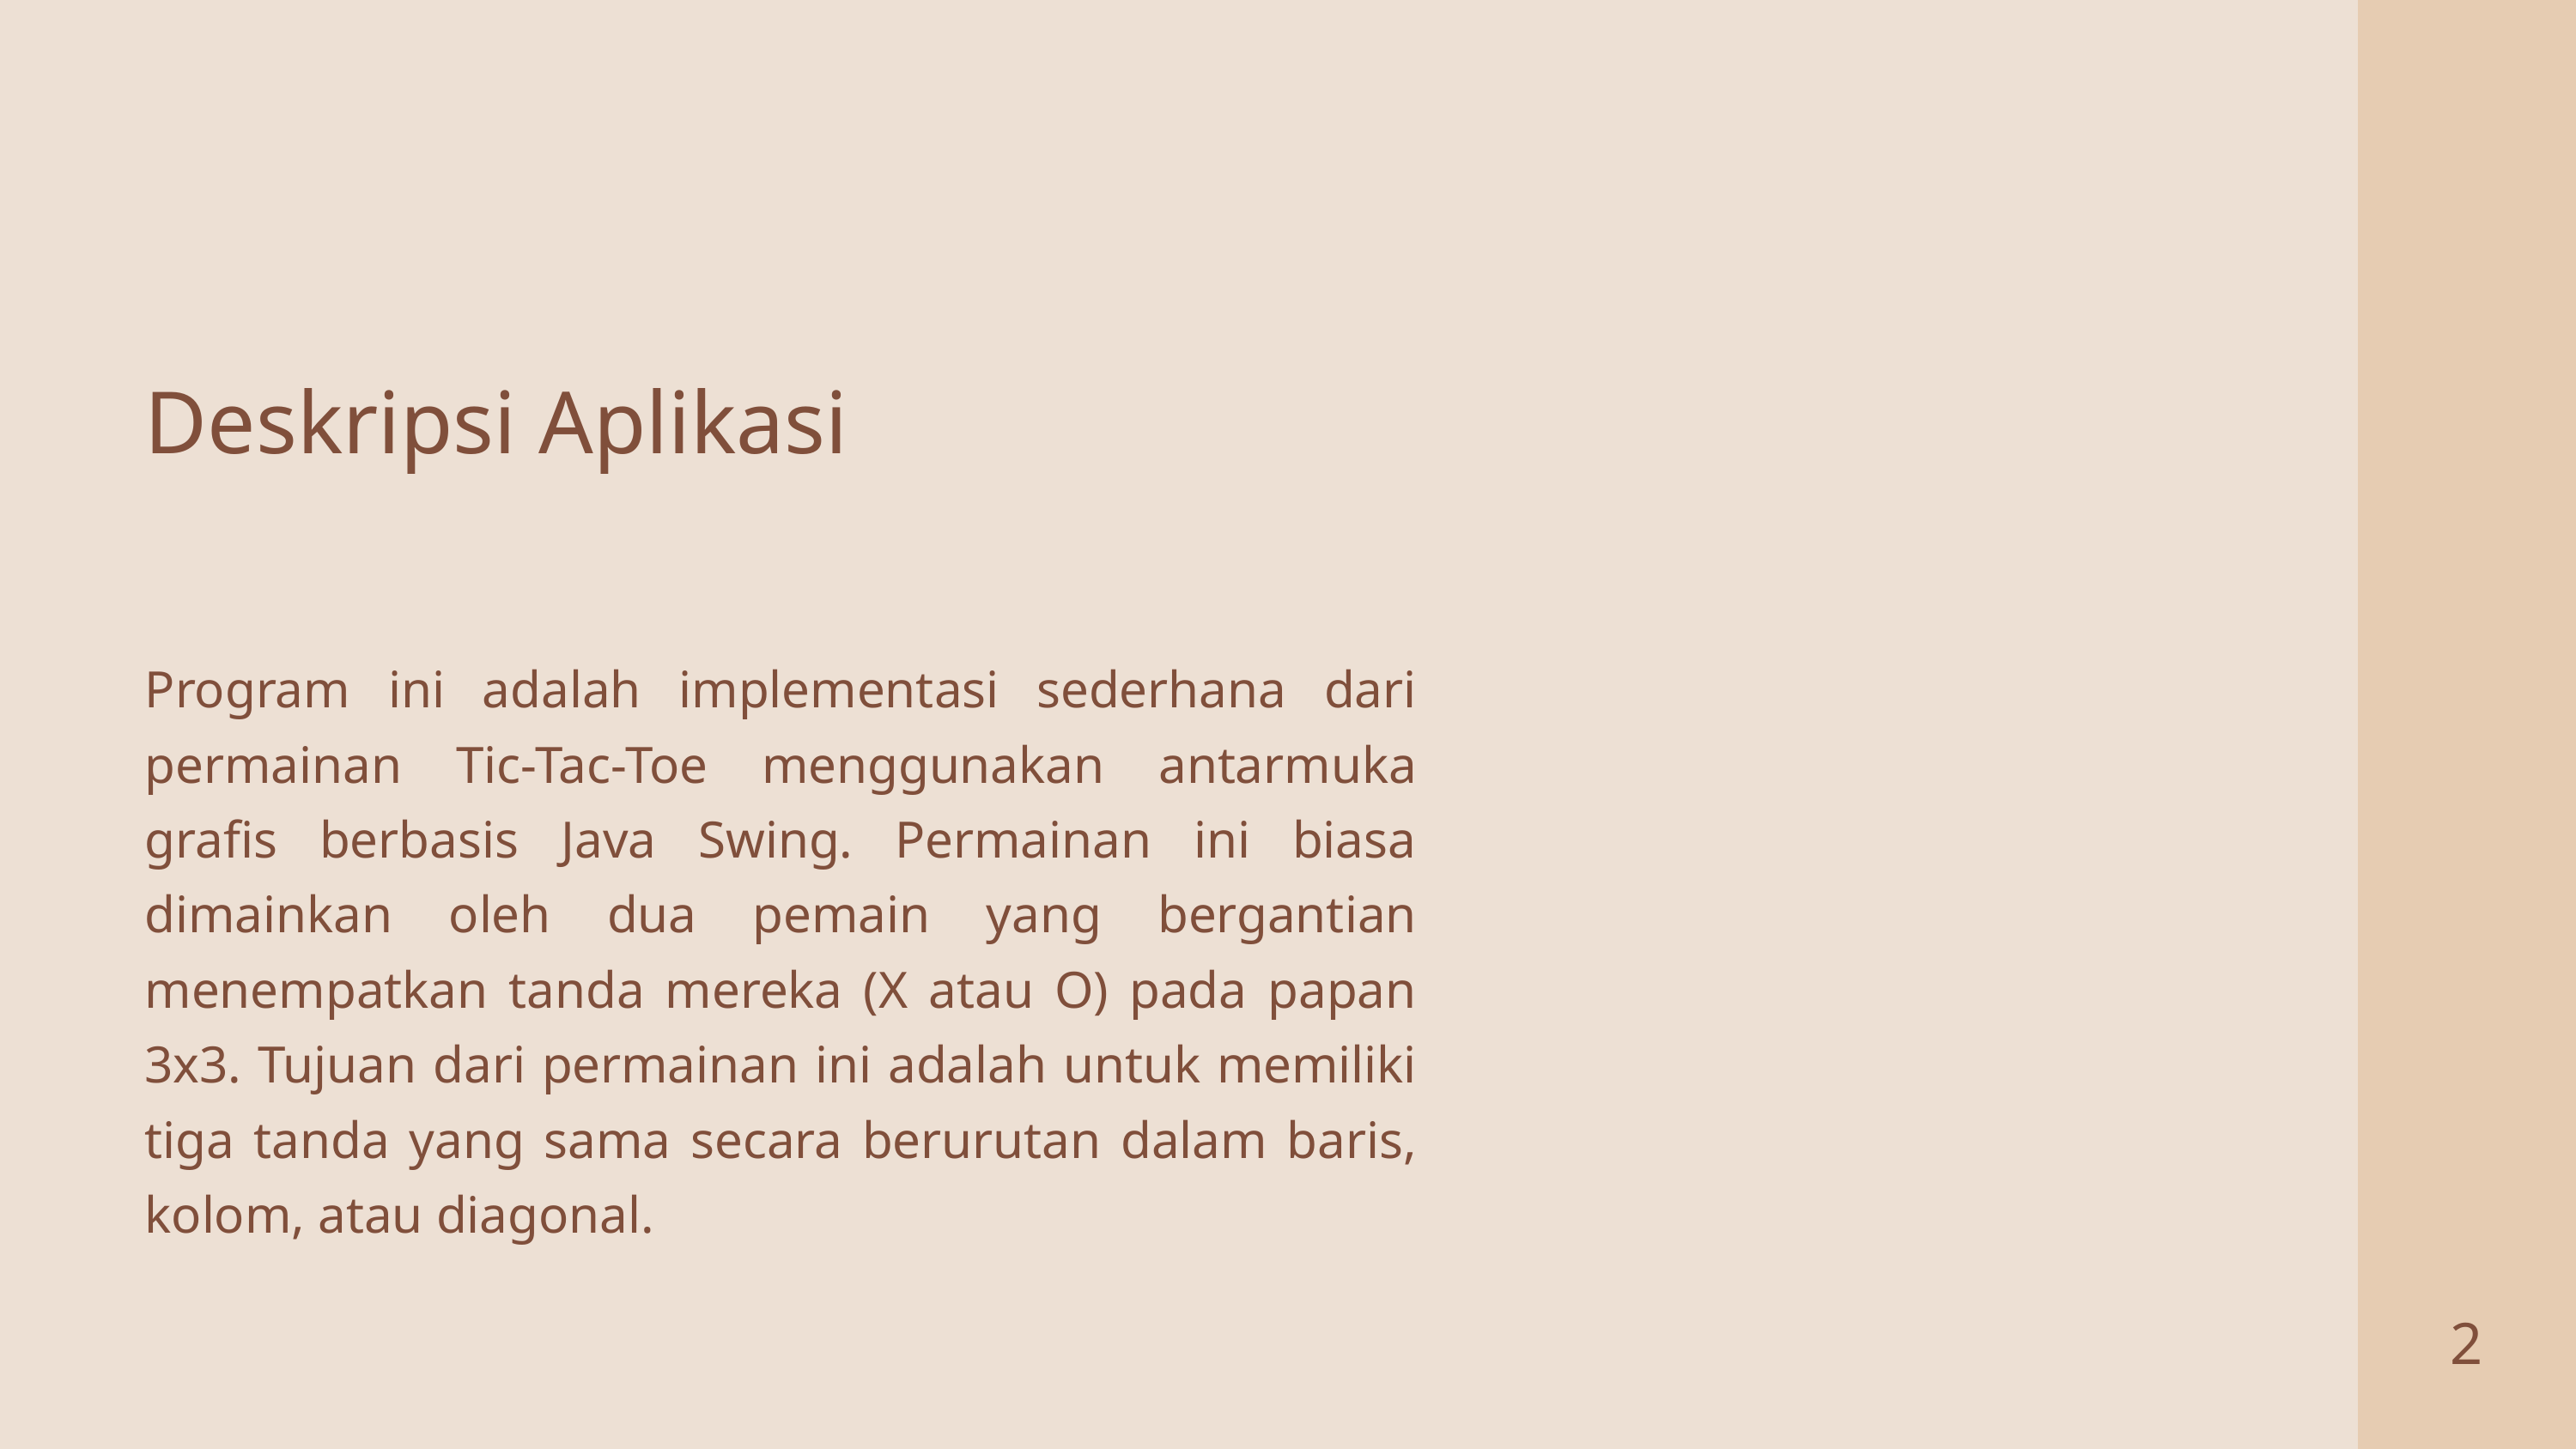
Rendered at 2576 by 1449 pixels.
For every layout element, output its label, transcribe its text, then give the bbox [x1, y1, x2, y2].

text_box Deskripsi Aplikasi [144, 350, 1110, 471]
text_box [2357, 0, 2576, 1449]
text_box Program ini adalah implementasi sederhana dari permainan Tic-Tac-Toe menggunakan antarmuka grafis berbasis Java Swing. Permainan ini biasa dimainkan oleh dua pemain yang bergantian menempatkan tanda mereka (X atau O) pada papan 3x3. Tujuan dari permainan ini adalah untuk memiliki tiga tanda yang sama secara berurutan dalam baris, kolom, atau diagonal. [144, 642, 1417, 1319]
